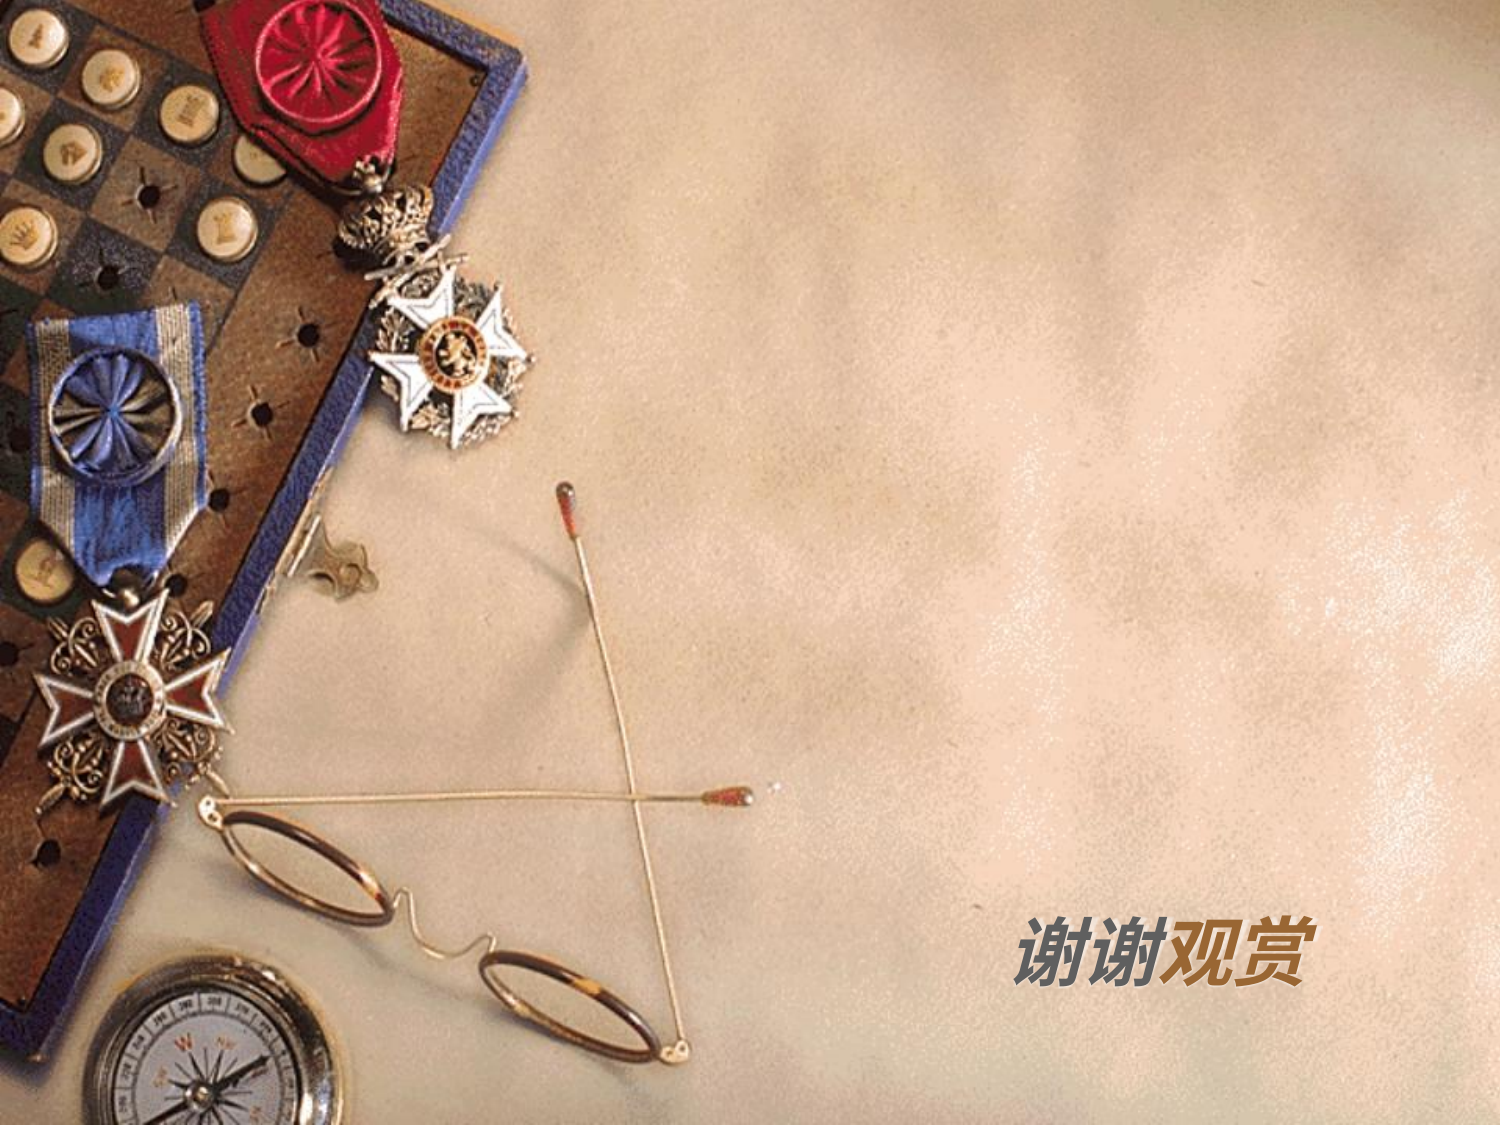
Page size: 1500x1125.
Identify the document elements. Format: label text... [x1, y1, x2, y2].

title 谢谢观赏 [410, 857, 1323, 1043]
picture [0, 0, 1500, 1125]
